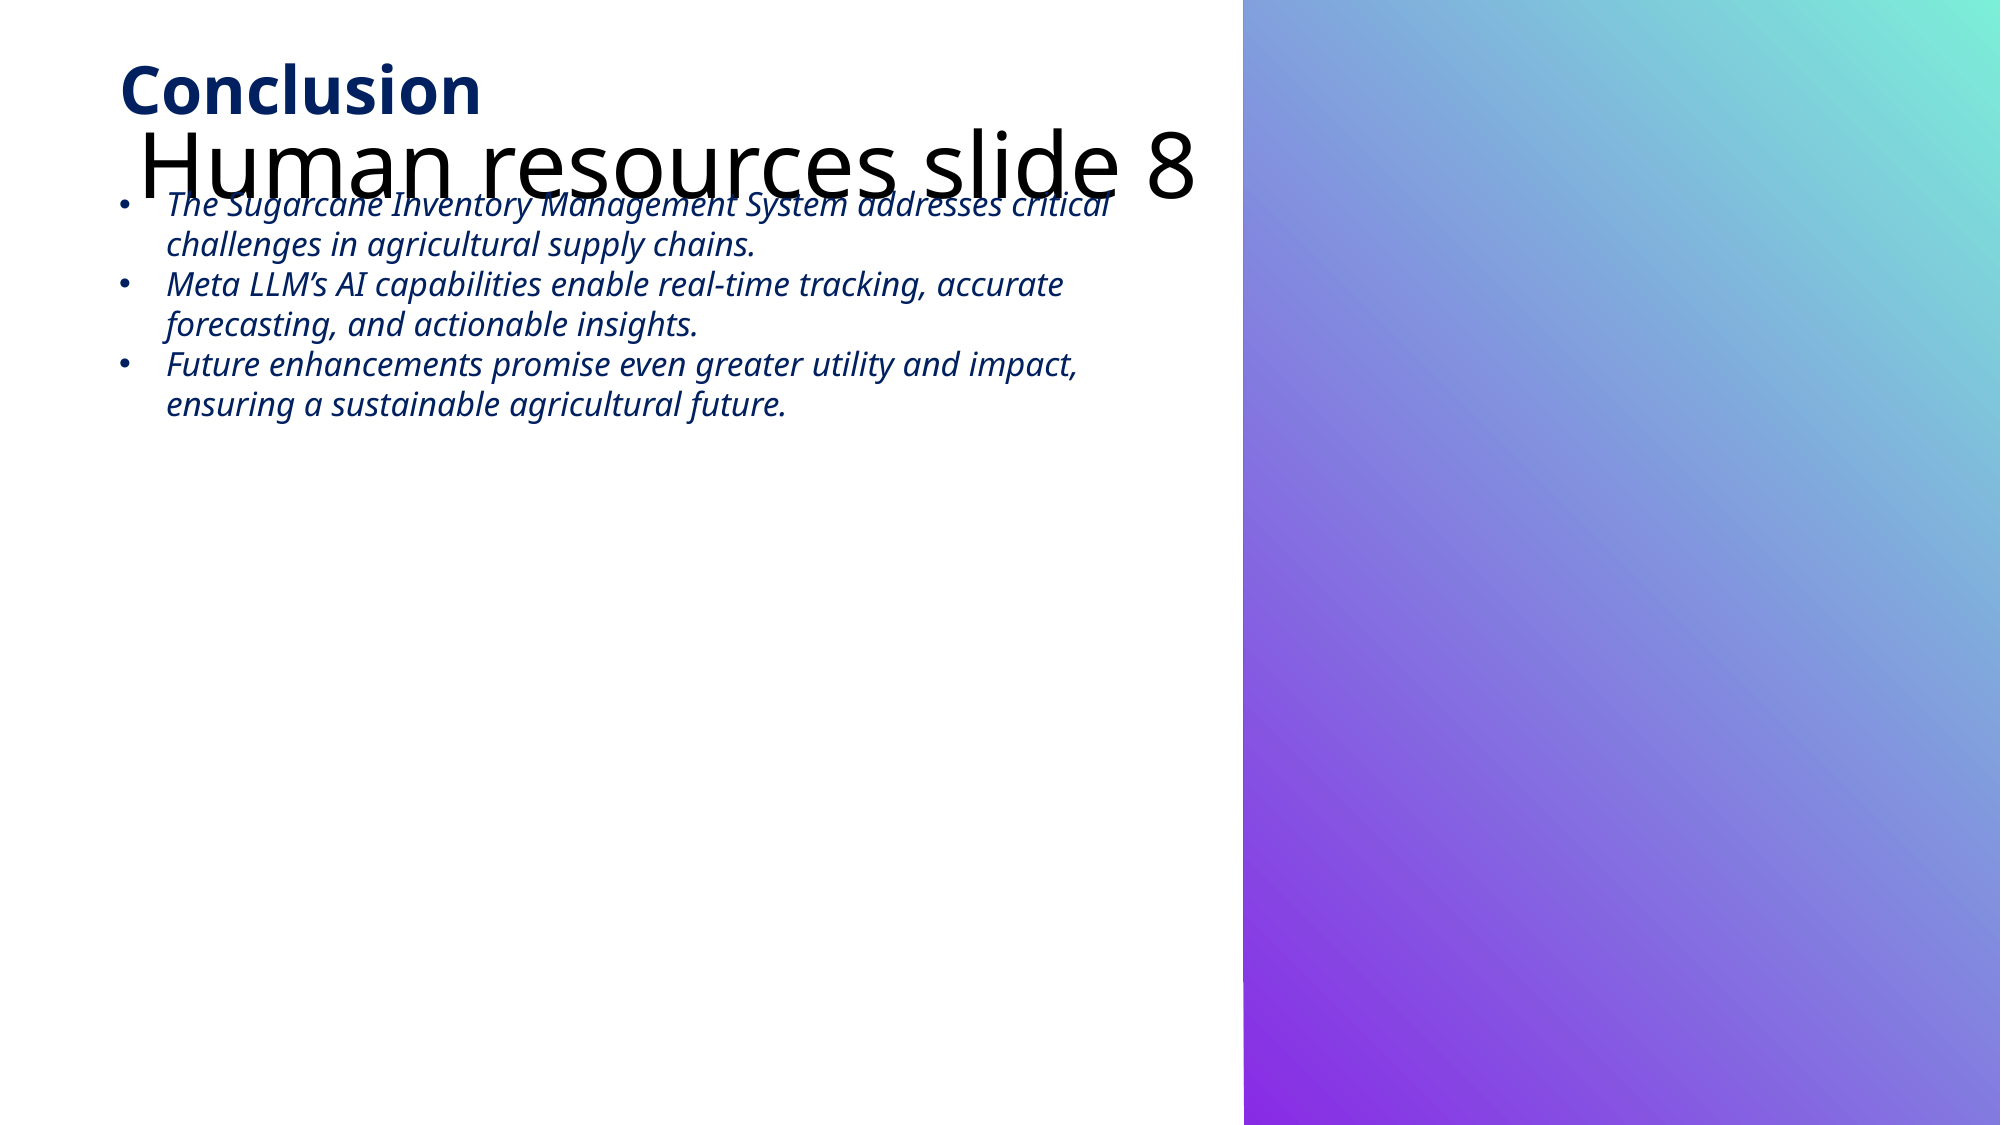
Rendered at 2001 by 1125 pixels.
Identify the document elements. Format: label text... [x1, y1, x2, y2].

picture [1238, 0, 2000, 1125]
text_box The Sugarcane Inventory Management System addresses critical challenges in agricultural supply chains. Meta LLM’s AI capabilities enable real-time tracking, accurate forecasting, and actionable insights. Future enhancements promise even greater utility and impact, ensuring a sustainable agricultural future. [119, 183, 1141, 464]
text_box Conclusion [119, 44, 1000, 112]
title Human resources slide 8 [137, 59, 1238, 278]
